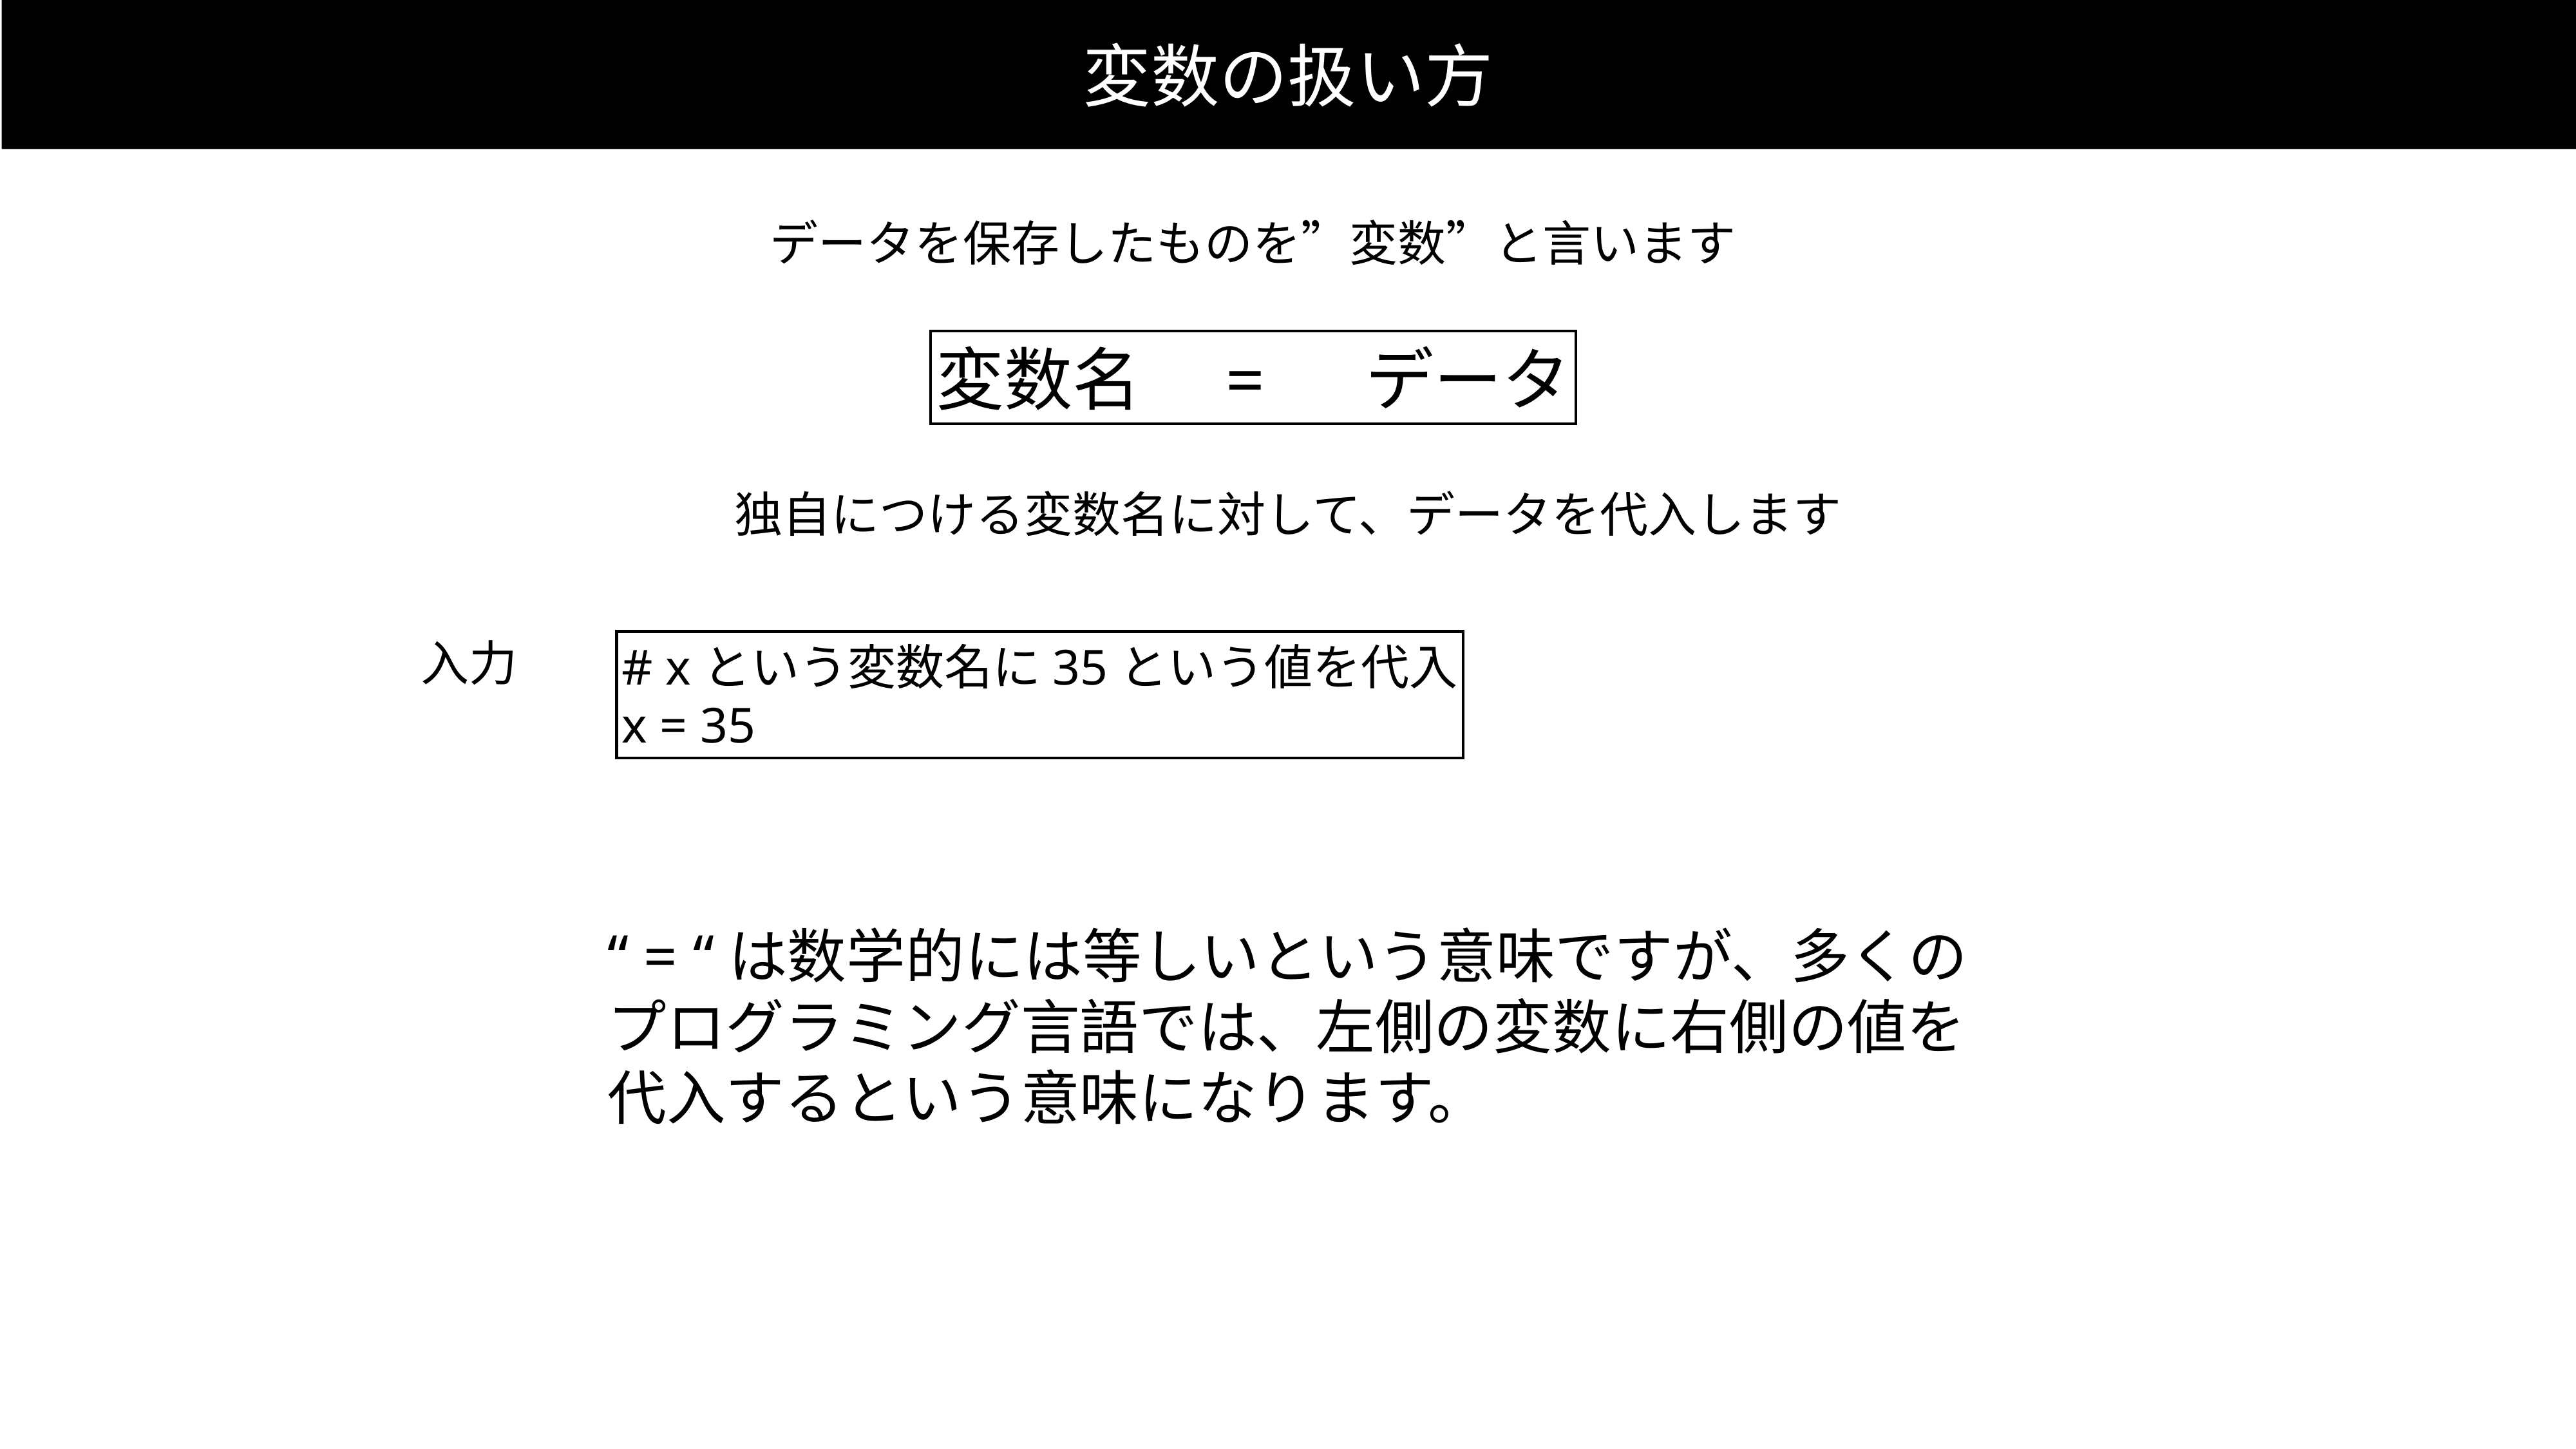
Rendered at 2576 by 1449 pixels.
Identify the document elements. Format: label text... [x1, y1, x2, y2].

text_box “ = “は数学的には等しいという意味ですが、多くの プログラミング言語では、左側の変数に右側の値を 代入するという意味になります。 [601, 913, 1974, 1137]
text_box データを保存したものを”変数”と言います [764, 207, 1742, 276]
text_box [1, 0, 2576, 149]
text_box 独自につける変数名に対して、データを代入します [729, 478, 1847, 547]
text_box # xという変数名に35という値を代入 x = 35 [616, 631, 1463, 758]
text_box 変数名 = データ [930, 331, 1577, 424]
text_box 入力 [415, 627, 524, 696]
text_box 変数の扱い方 [706, 28, 1869, 121]
